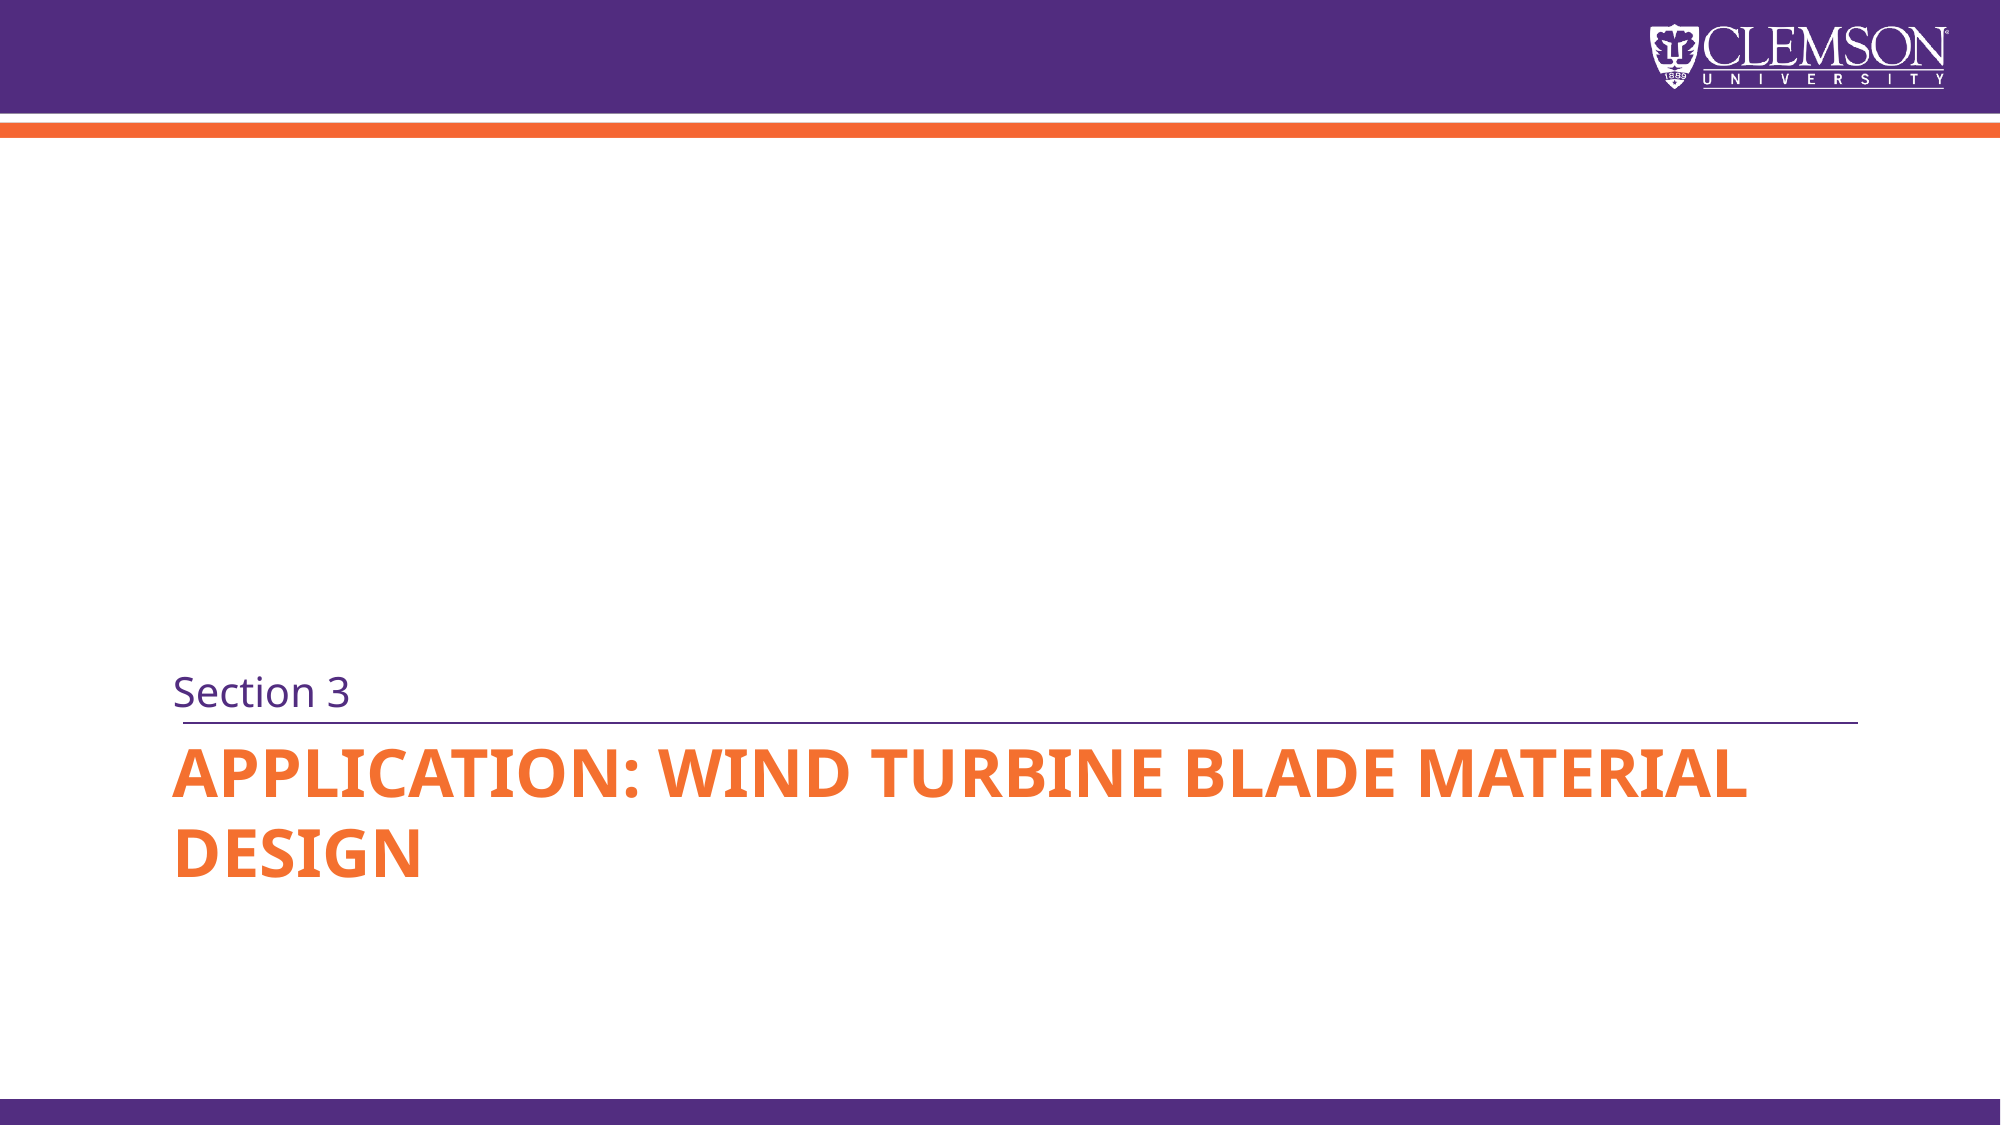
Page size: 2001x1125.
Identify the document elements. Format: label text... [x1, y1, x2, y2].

picture [0, 1099, 2001, 1125]
title Application: Wind turbine blade material design [157, 724, 1859, 947]
list Section 3 [157, 476, 1859, 724]
picture [0, 0, 2000, 138]
